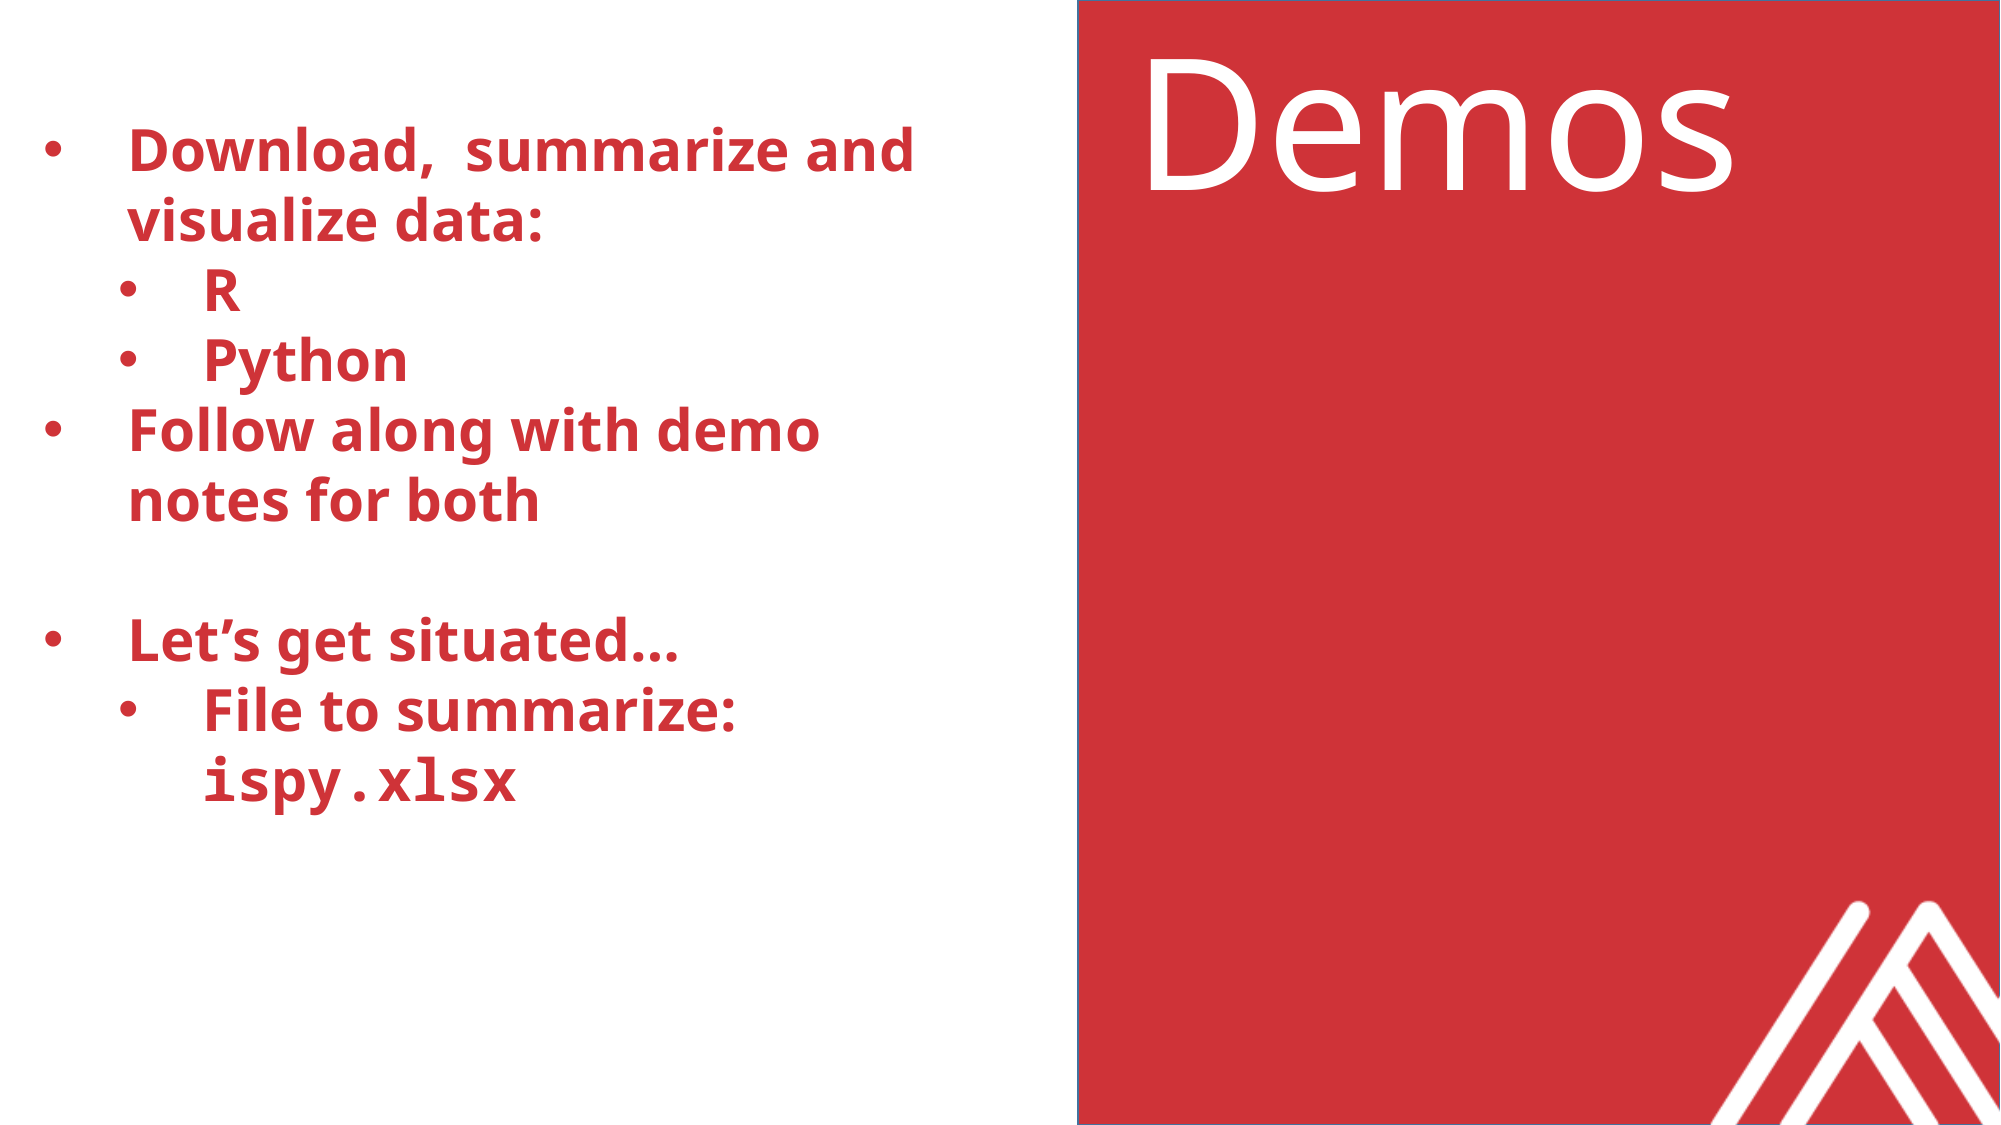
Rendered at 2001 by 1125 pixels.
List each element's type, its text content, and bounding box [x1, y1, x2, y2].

text_box [1077, 0, 2000, 1125]
text_box Download, summarize and visualize data: R Python Follow along with demo notes for both Let’s get situated… File to summarize: ispy.xlsx [28, 36, 1003, 821]
text_box Demos [1118, 0, 1795, 235]
picture [1703, 825, 2000, 1125]
